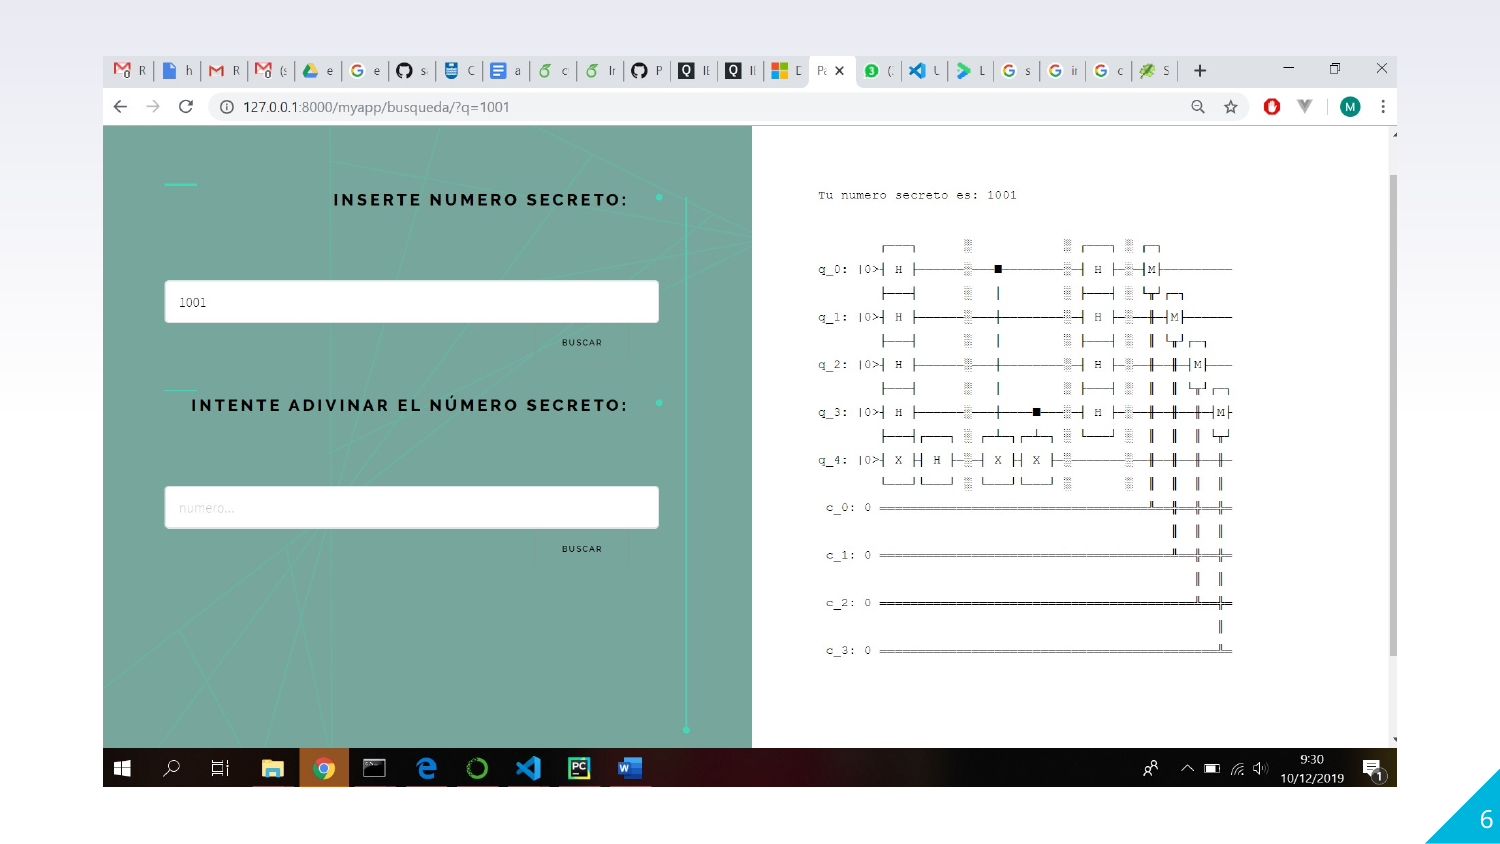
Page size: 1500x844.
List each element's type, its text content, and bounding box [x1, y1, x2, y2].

slide_number 6 [1418, 760, 1494, 838]
picture [103, 56, 1397, 788]
